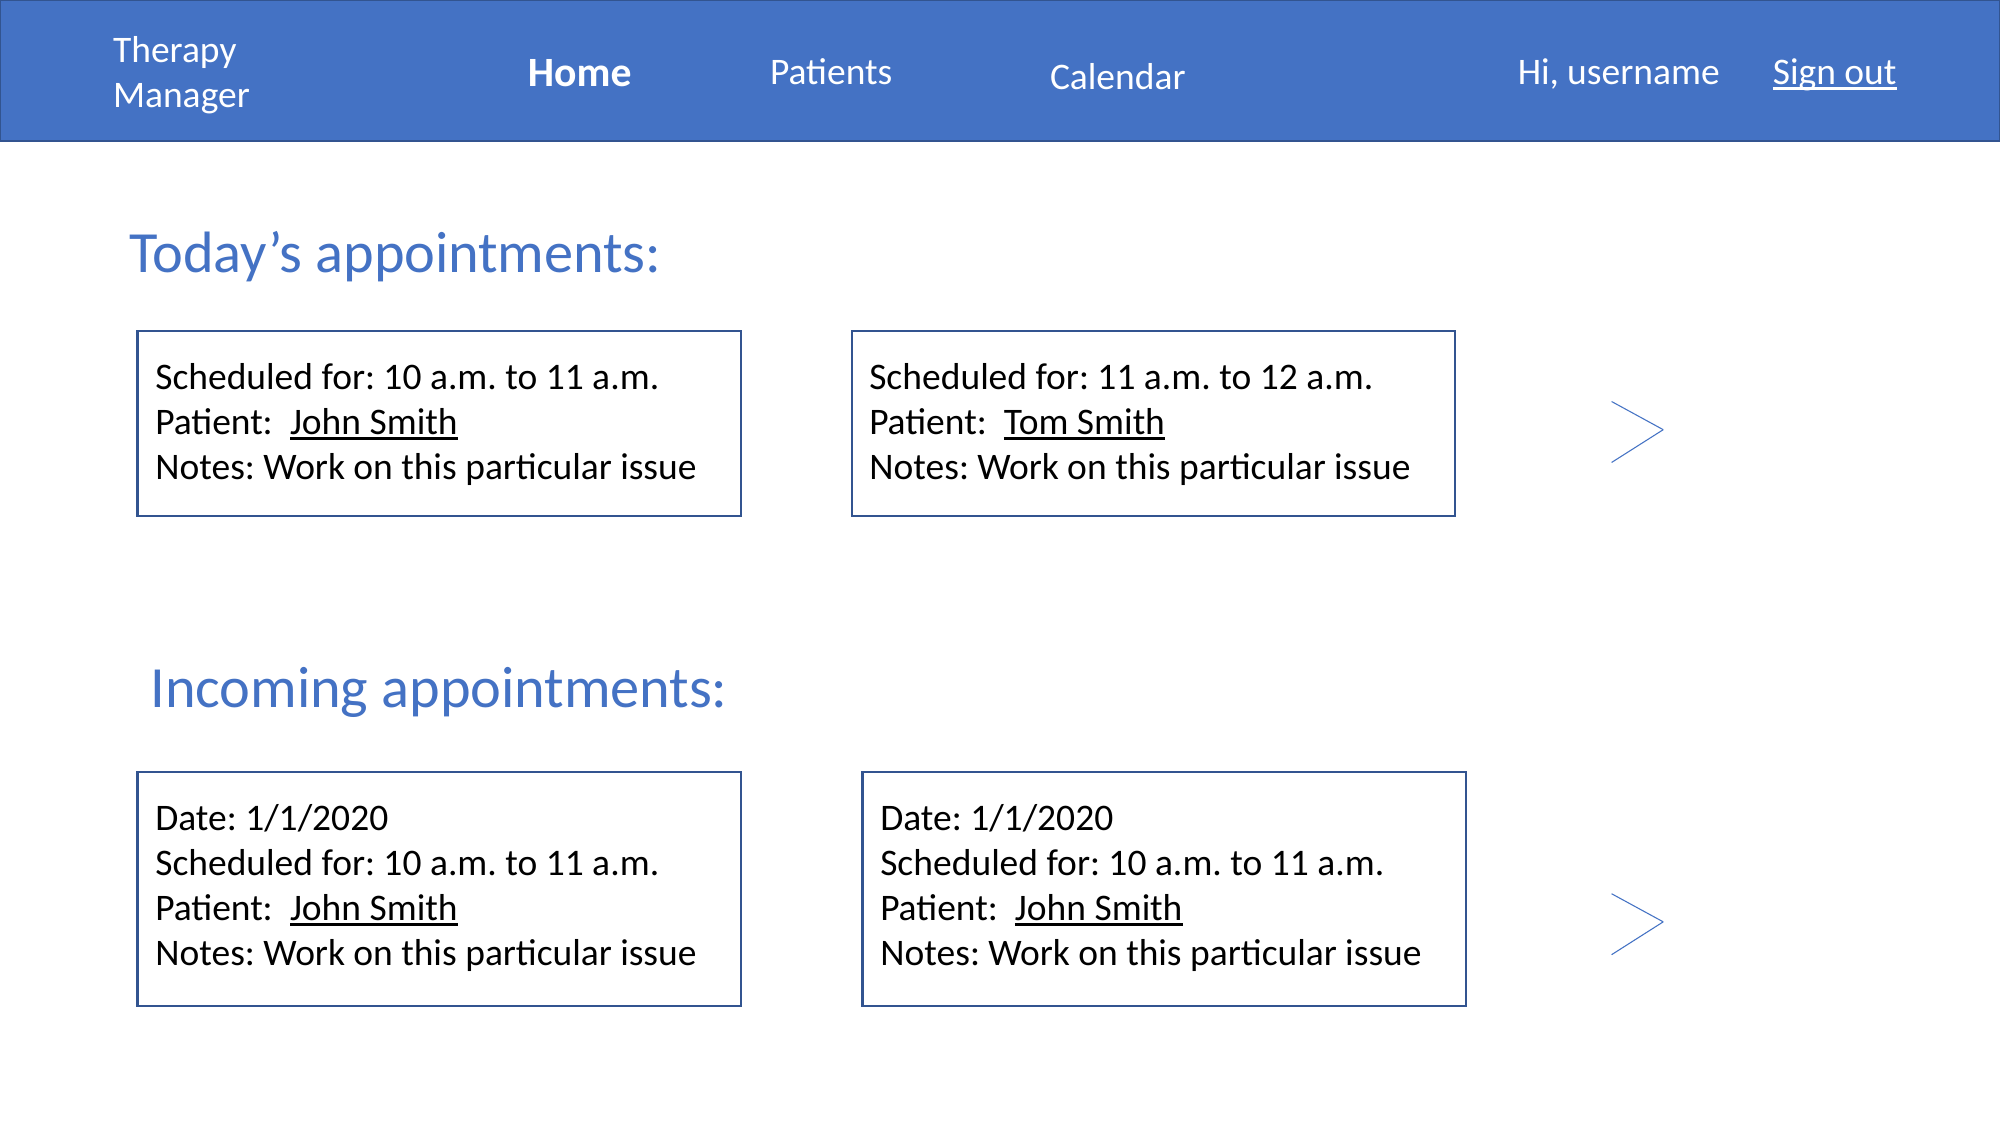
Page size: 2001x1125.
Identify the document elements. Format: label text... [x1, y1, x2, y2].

text_box Home [513, 37, 647, 103]
text_box Scheduled for: 11 a.m. to 12 a.m. Patient: Tom Smith Notes: Work on this particular issue [854, 344, 1427, 495]
text_box Therapy Manager [98, 17, 374, 122]
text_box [1611, 430, 1664, 463]
text_box Patients [755, 39, 908, 100]
text_box [851, 330, 1456, 517]
text_box [0, 0, 2000, 142]
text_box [1611, 401, 1664, 430]
text_box Incoming appointments: [0, 641, 1009, 727]
text_box [136, 330, 742, 517]
text_box Date: 1/1/2020 Scheduled for: 10 a.m. to 11 a.m. Patient: John Smith Notes: Work on this particular issue [865, 785, 1438, 981]
text_box Scheduled for: 10 a.m. to 11 a.m. Patient: John Smith Notes: Work on this particular issue [140, 344, 713, 495]
text_box Date: 1/1/2020 Scheduled for: 10 a.m. to 11 a.m. Patient: John Smith Notes: Work on this particular issue [140, 785, 713, 981]
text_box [1611, 893, 1664, 922]
text_box Today’s appointments: [0, 206, 965, 292]
text_box [861, 771, 1467, 1007]
text_box Sign out [1758, 39, 1971, 100]
text_box Hi, username [1503, 39, 1758, 100]
text_box Calendar [1035, 44, 1201, 105]
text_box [1611, 922, 1664, 955]
text_box [136, 771, 742, 1007]
